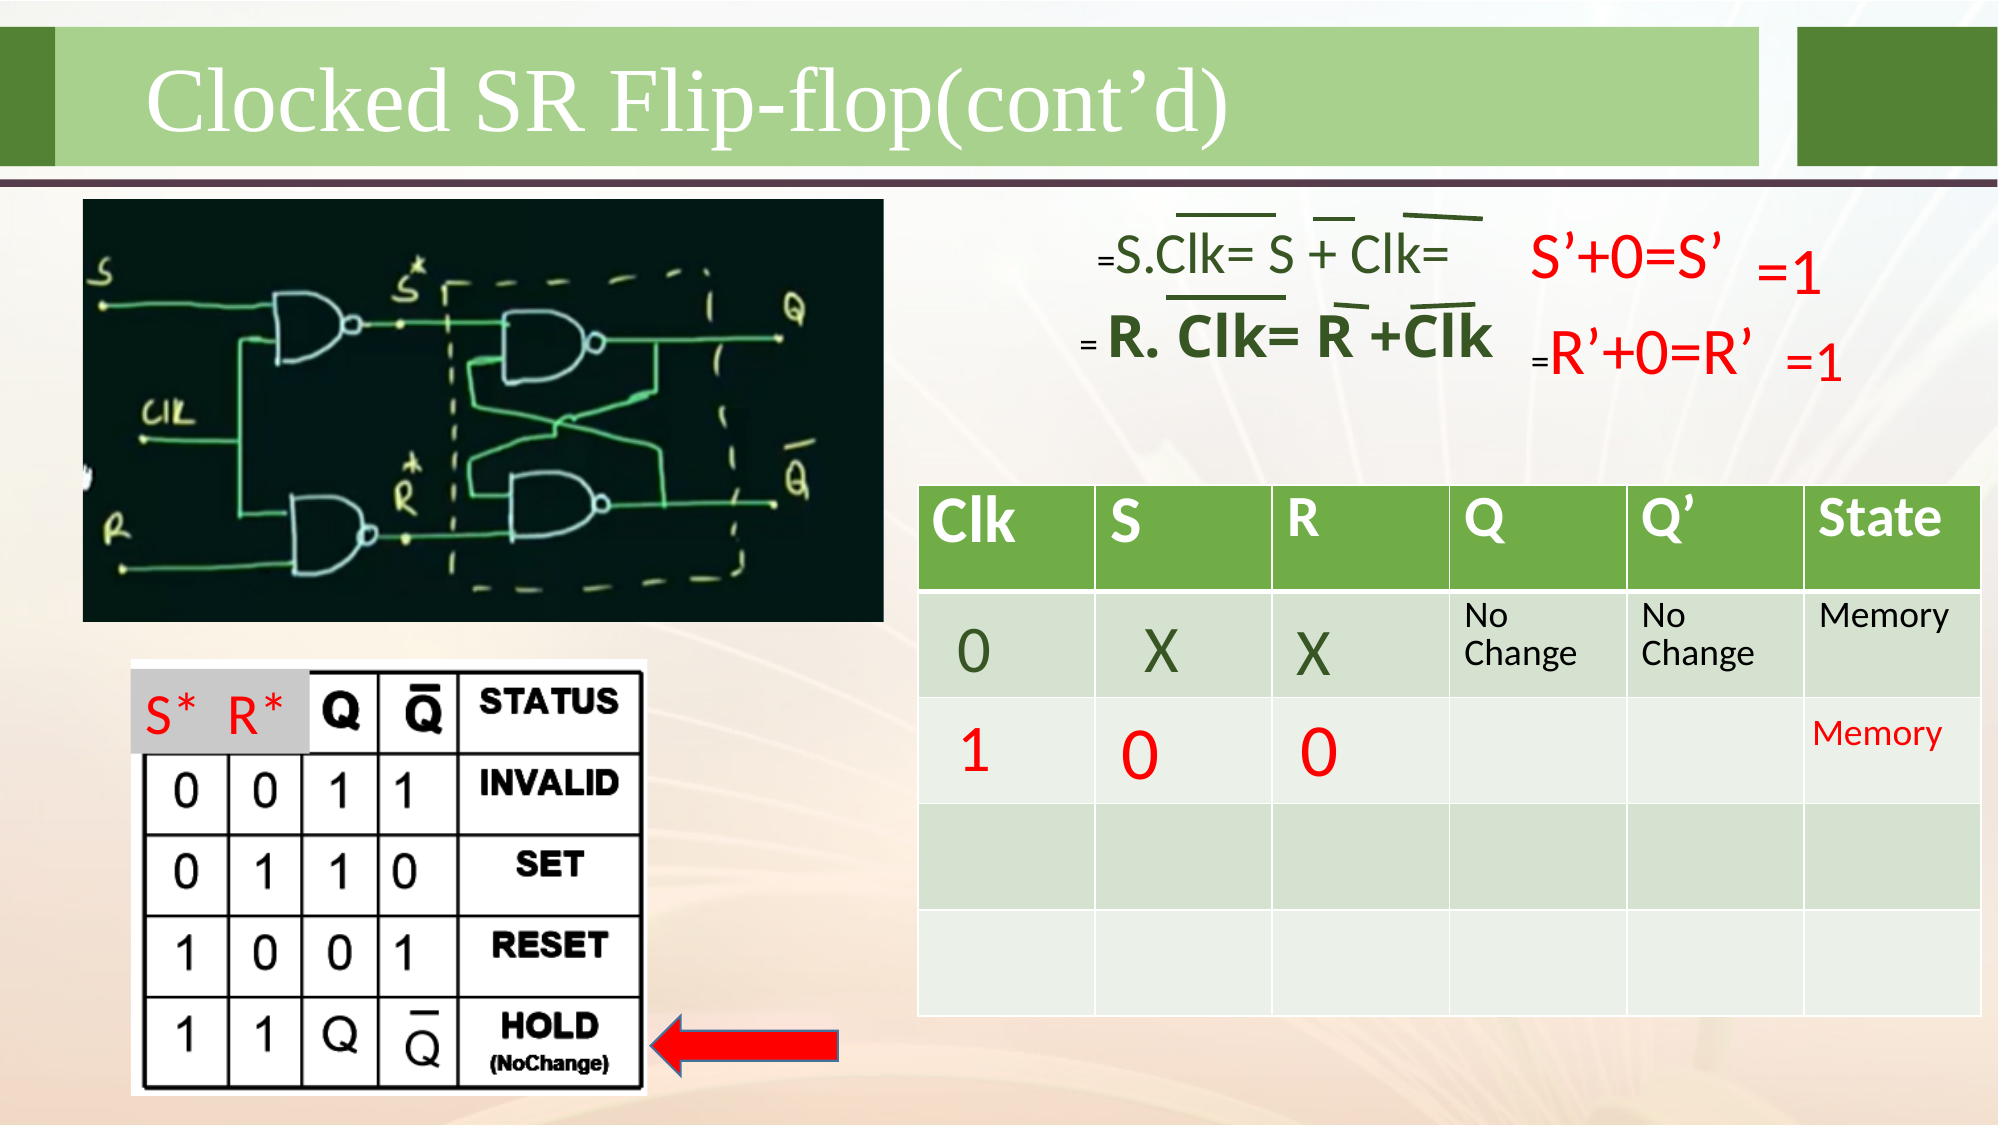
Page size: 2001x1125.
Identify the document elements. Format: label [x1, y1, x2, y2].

text_box [0, 1, 1998, 1125]
text_box [1402, 214, 1483, 219]
picture [130, 659, 648, 1096]
picture [82, 199, 884, 622]
text_box [1410, 304, 1476, 308]
text_box [1333, 304, 1370, 308]
